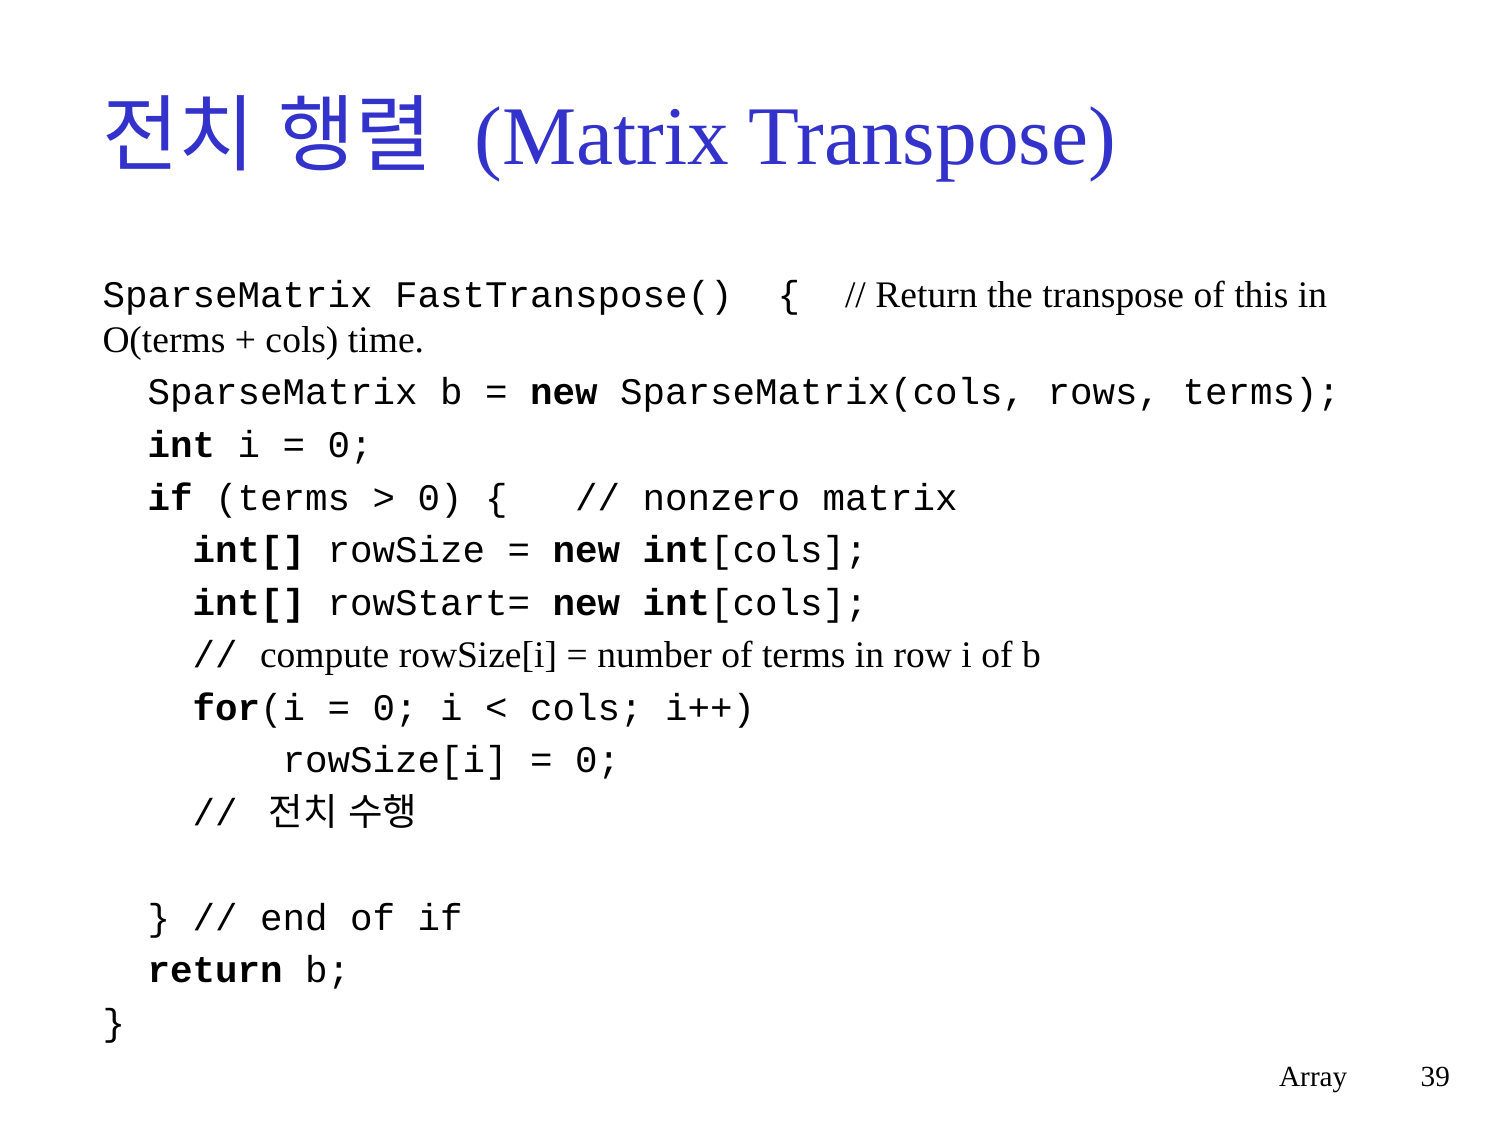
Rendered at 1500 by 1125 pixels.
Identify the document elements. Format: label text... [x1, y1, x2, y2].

slide_number 39 [1362, 1049, 1466, 1125]
list SparseMatrix FastTranspose() { // Return the transpose of this in O(terms + cols) time. SparseMatrix b = new SparseMatrix(cols, rows, terms); int i = 0; if (terms > 0) { // nonzero matrix int[] rowSize = new int[cols]; int[] rowStart= new int[cols]; // compute rowSize[i] = number of terms in row i of b for(i = 0; i < cols; i++) rowSize[i] = 0; // 전치 수행 } // end of if return b; } [87, 262, 1363, 1025]
footer Array [887, 1049, 1362, 1125]
title 전치 행렬 (Matrix Transpose) [87, 37, 1363, 225]
